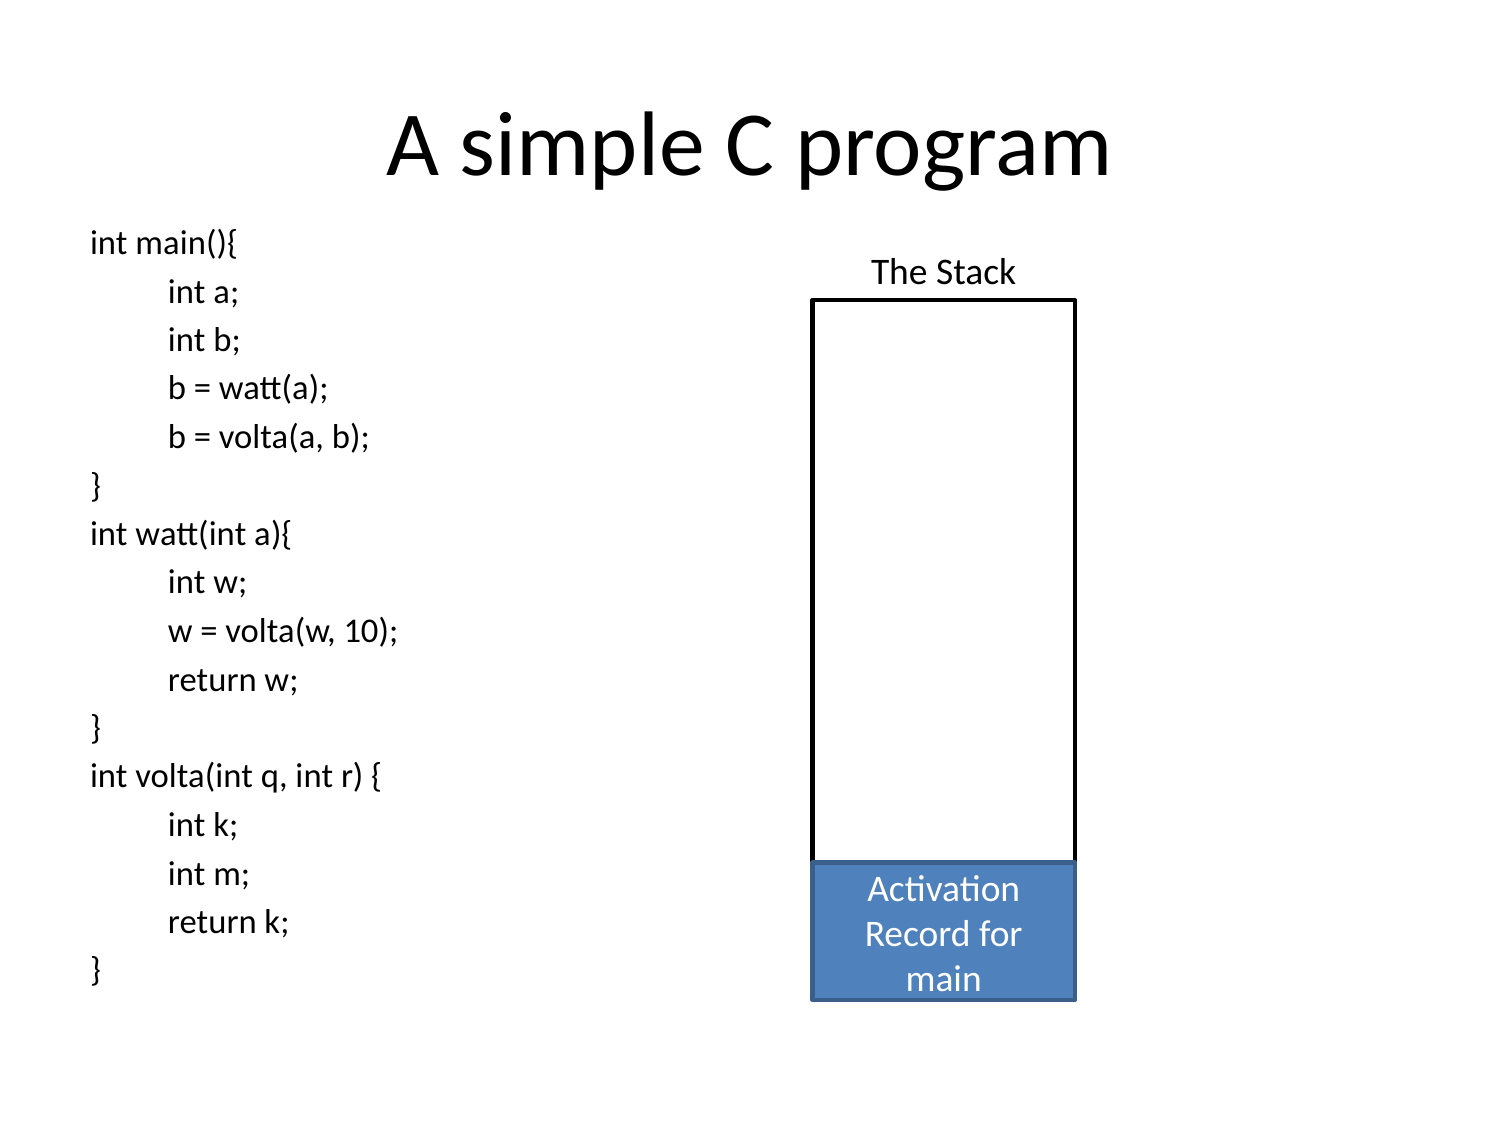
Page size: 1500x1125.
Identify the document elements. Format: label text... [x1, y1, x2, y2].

title A simple C program [75, 45, 1425, 233]
list int main(){ int a; int b; b = watt(a); b = volta(a, b); } int watt(int a){ int w; w = volta(w, 10); return w; } int volta(int q, int r) { int k; int m; return k; } [75, 212, 738, 1005]
text_box The Stack [849, 239, 1038, 300]
text_box [810, 298, 1077, 860]
text_box Activation Record for main [810, 860, 1077, 1002]
